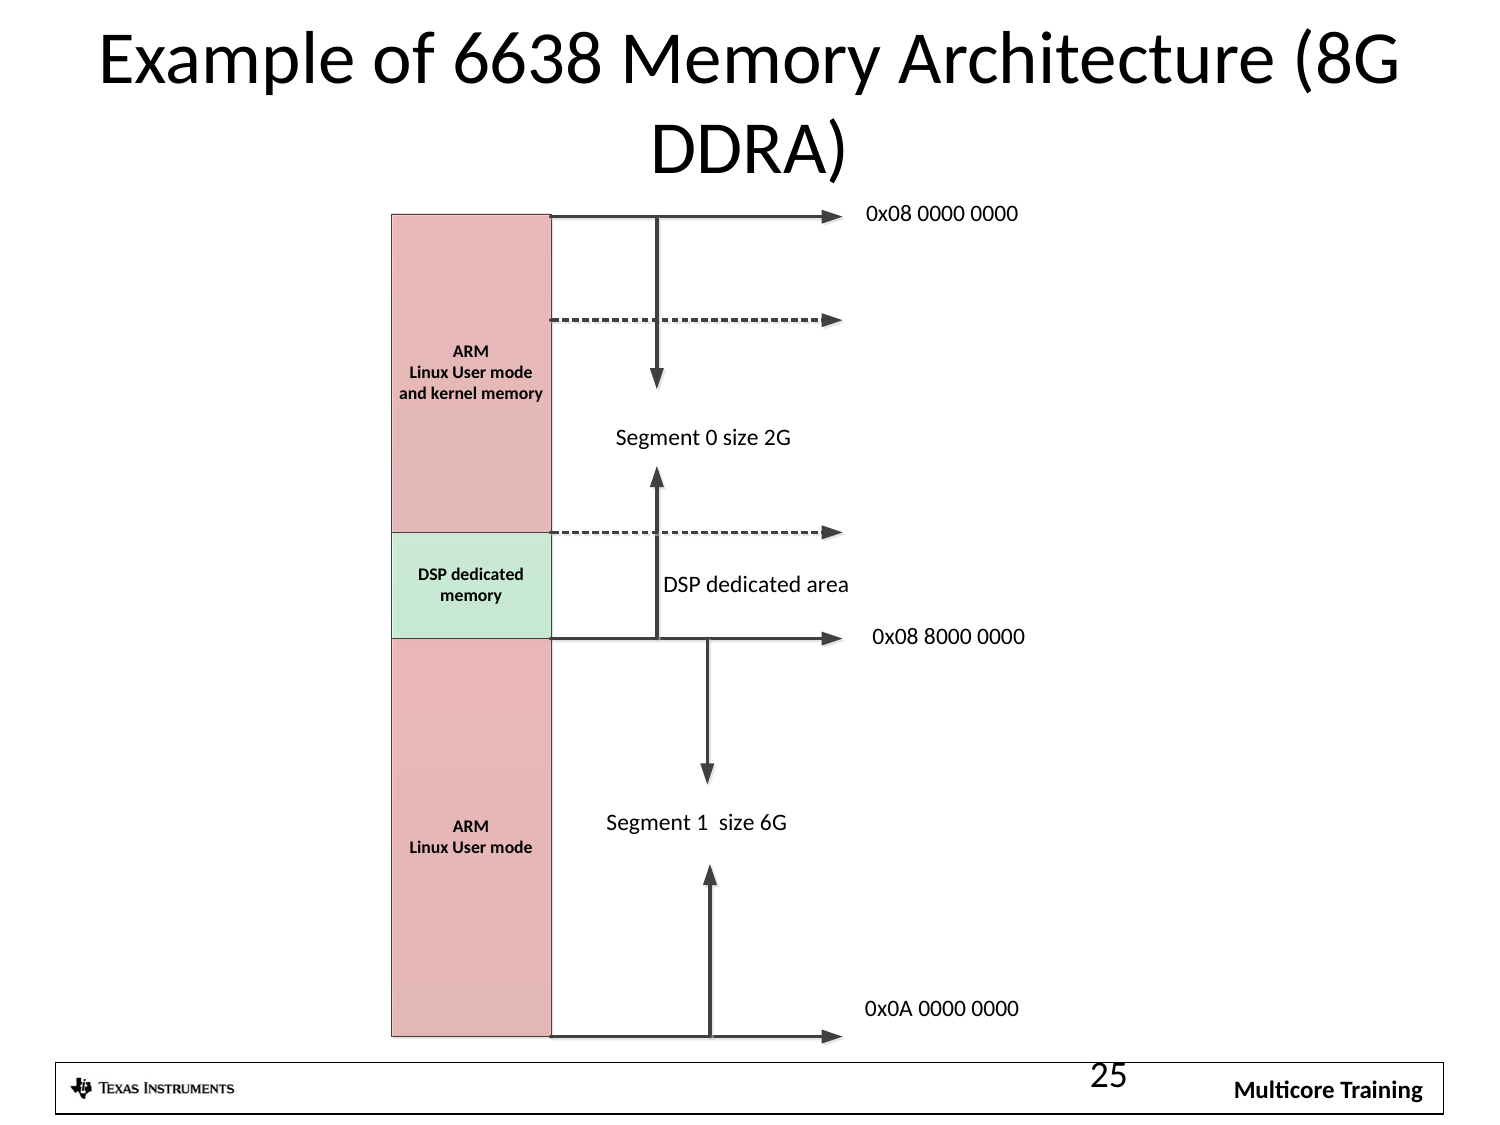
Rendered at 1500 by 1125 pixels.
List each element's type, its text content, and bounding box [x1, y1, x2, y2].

slide_number 25 [1074, 1042, 1425, 1103]
picture [59, 1066, 245, 1110]
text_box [389, 185, 1051, 1063]
title Example of 6638 Memory Architecture (8G DDRA) [74, 12, 1426, 186]
